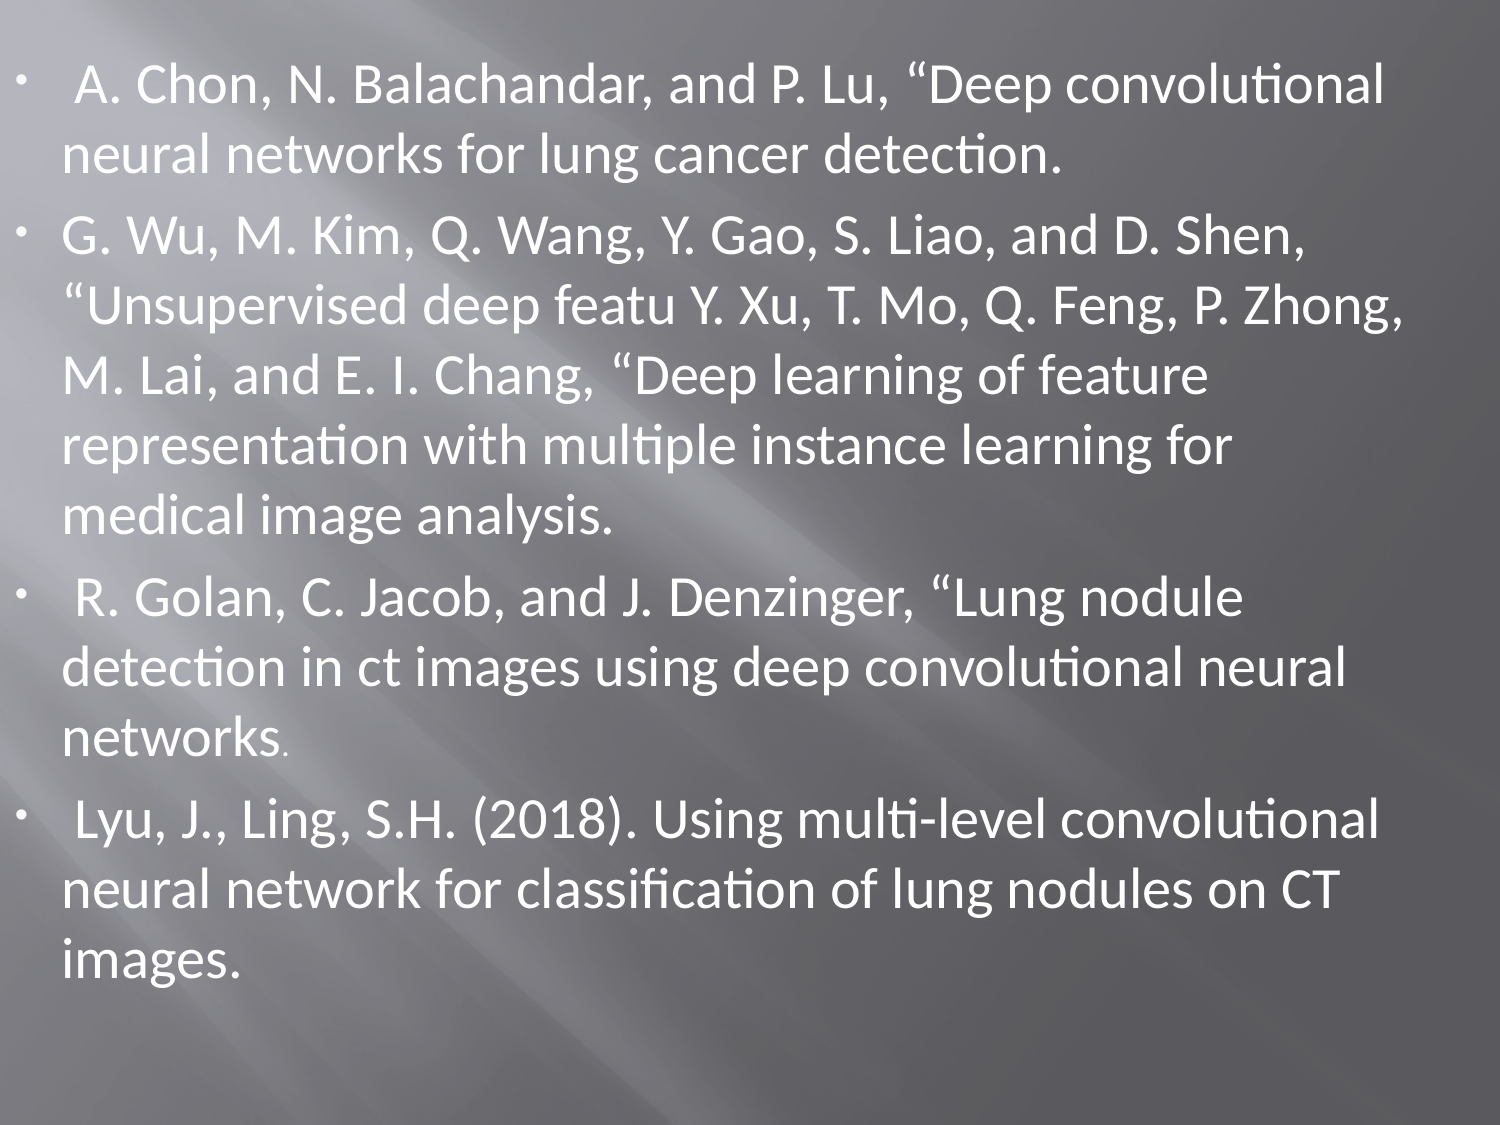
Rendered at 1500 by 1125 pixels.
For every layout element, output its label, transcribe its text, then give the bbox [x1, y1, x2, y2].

list A. Chon, N. Balachandar, and P. Lu, “Deep convolutional neural networks for lung cancer detection. G. Wu, M. Kim, Q. Wang, Y. Gao, S. Liao, and D. Shen, “Unsupervised deep featu Y. Xu, T. Mo, Q. Feng, P. Zhong, M. Lai, and E. I. Chang, “Deep learning of feature representation with multiple instance learning for medical image analysis. R. Golan, C. Jacob, and J. Denzinger, “Lung nodule detection in ct images using deep convolutional neural networks. Lyu, J., Ling, S.H. (2018). Using multi-level convolutional neural network for classification of lung nodules on CT images. [0, 37, 1425, 1035]
